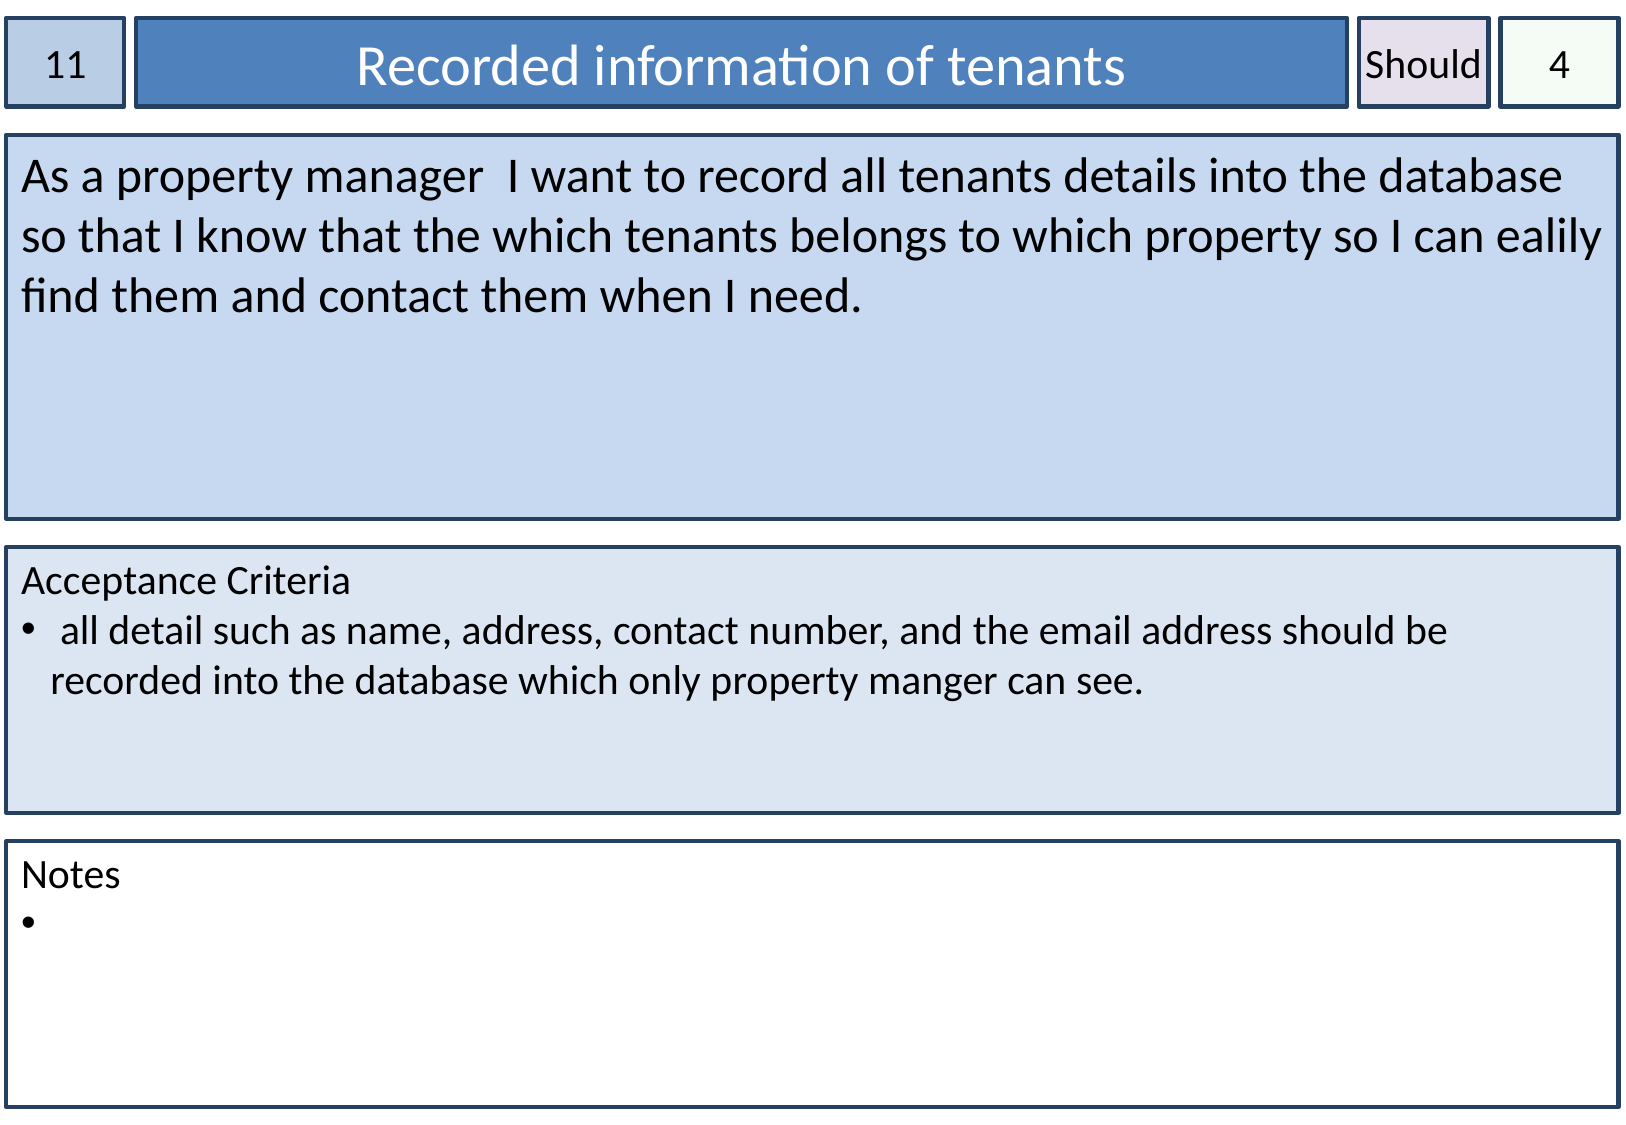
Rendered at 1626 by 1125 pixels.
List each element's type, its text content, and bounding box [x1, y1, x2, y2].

text_box Recorded information of tenants [134, 16, 1349, 109]
text_box 4 [1498, 16, 1621, 109]
text_box Acceptance Criteria all detail such as name, address, contact number, and the email address should be recorded into the database which only property manger can see. [4, 545, 1621, 815]
text_box Notes [4, 839, 1621, 1109]
text_box Should [1357, 16, 1491, 109]
text_box As a property manager I want to record all tenants details into the database so that I know that the which tenants belongs to which property so I can ealily find them and contact them when I need. [4, 133, 1621, 521]
text_box 11 [4, 16, 126, 109]
